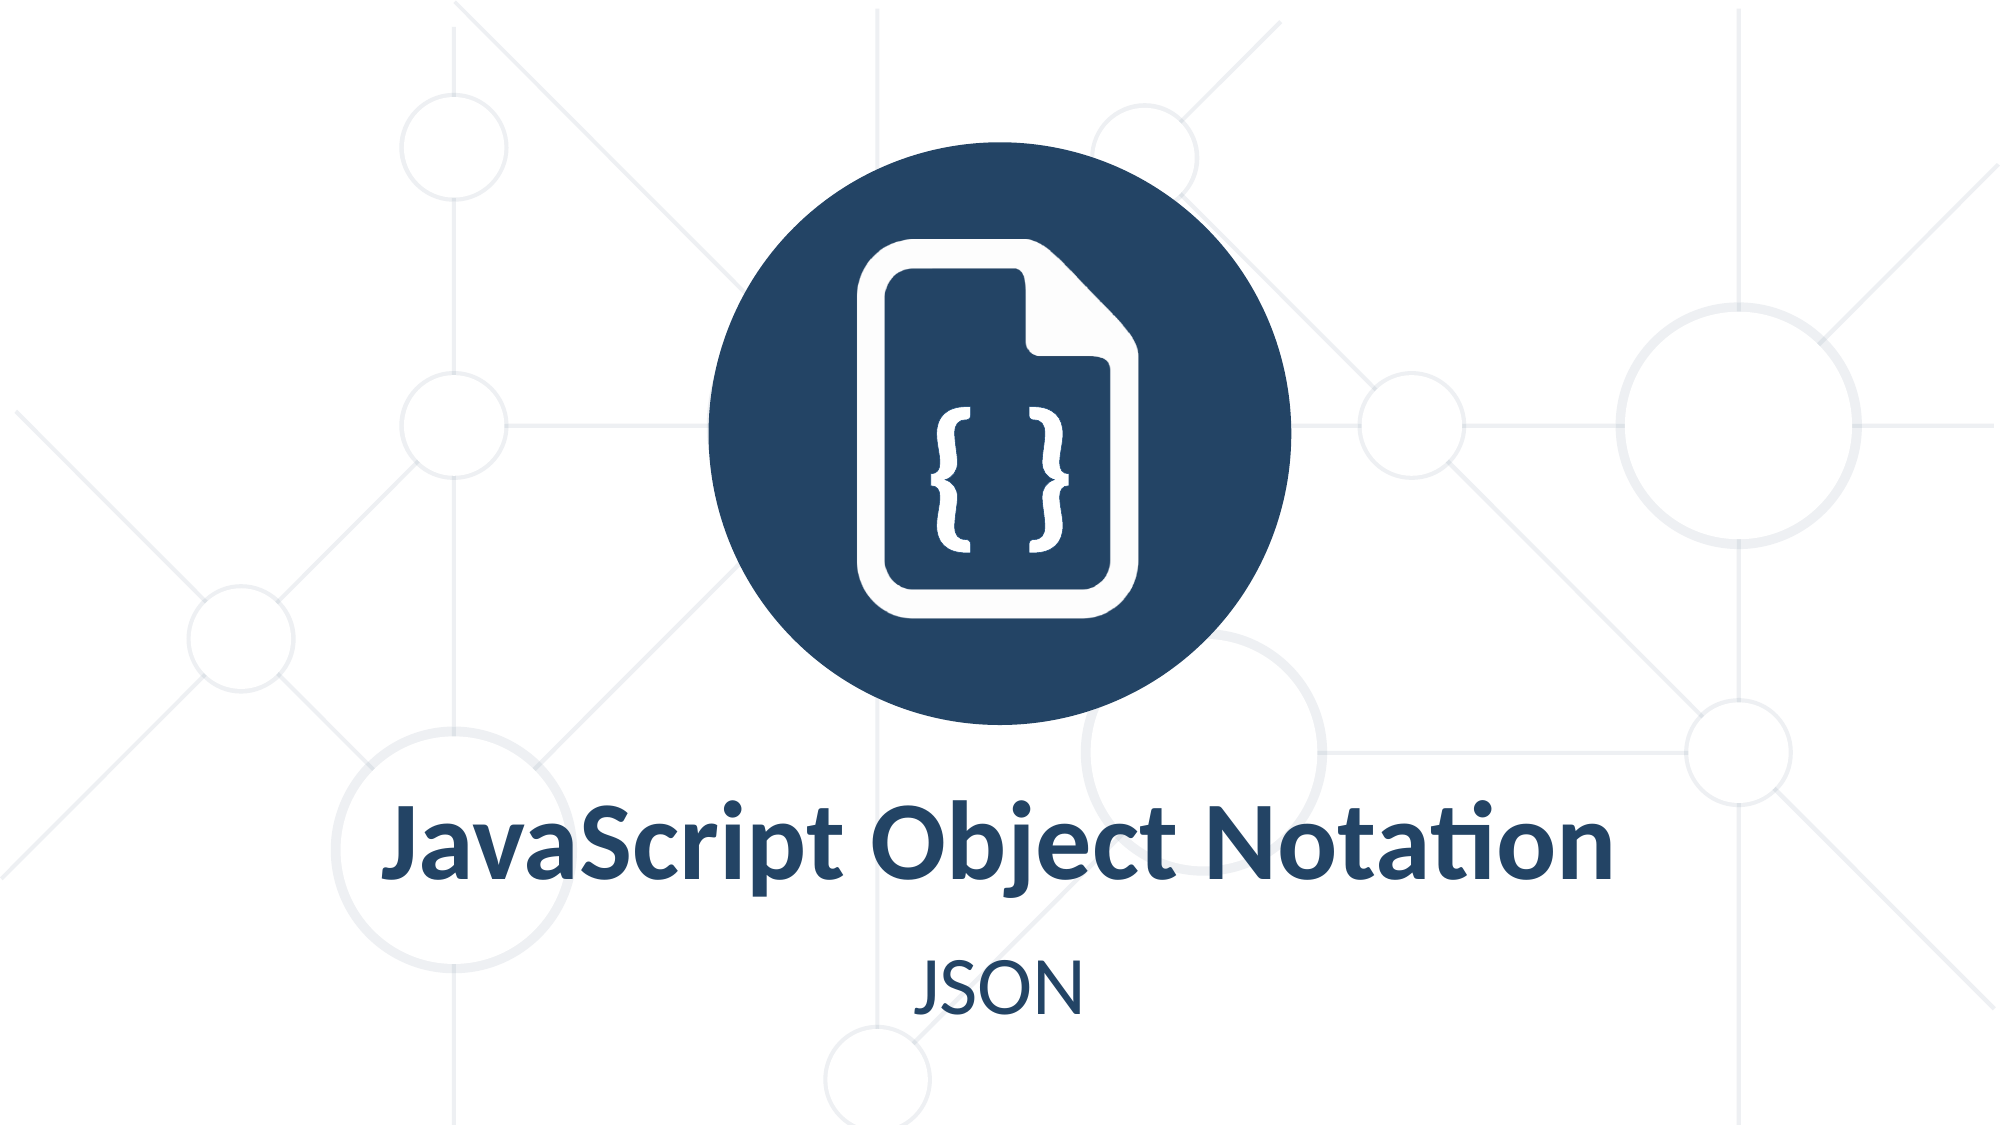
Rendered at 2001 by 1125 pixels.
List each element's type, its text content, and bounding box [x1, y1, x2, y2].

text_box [814, 239, 1186, 624]
title JavaScript Object Notation [100, 771, 1900, 898]
subtitle JSON [100, 916, 1900, 1043]
